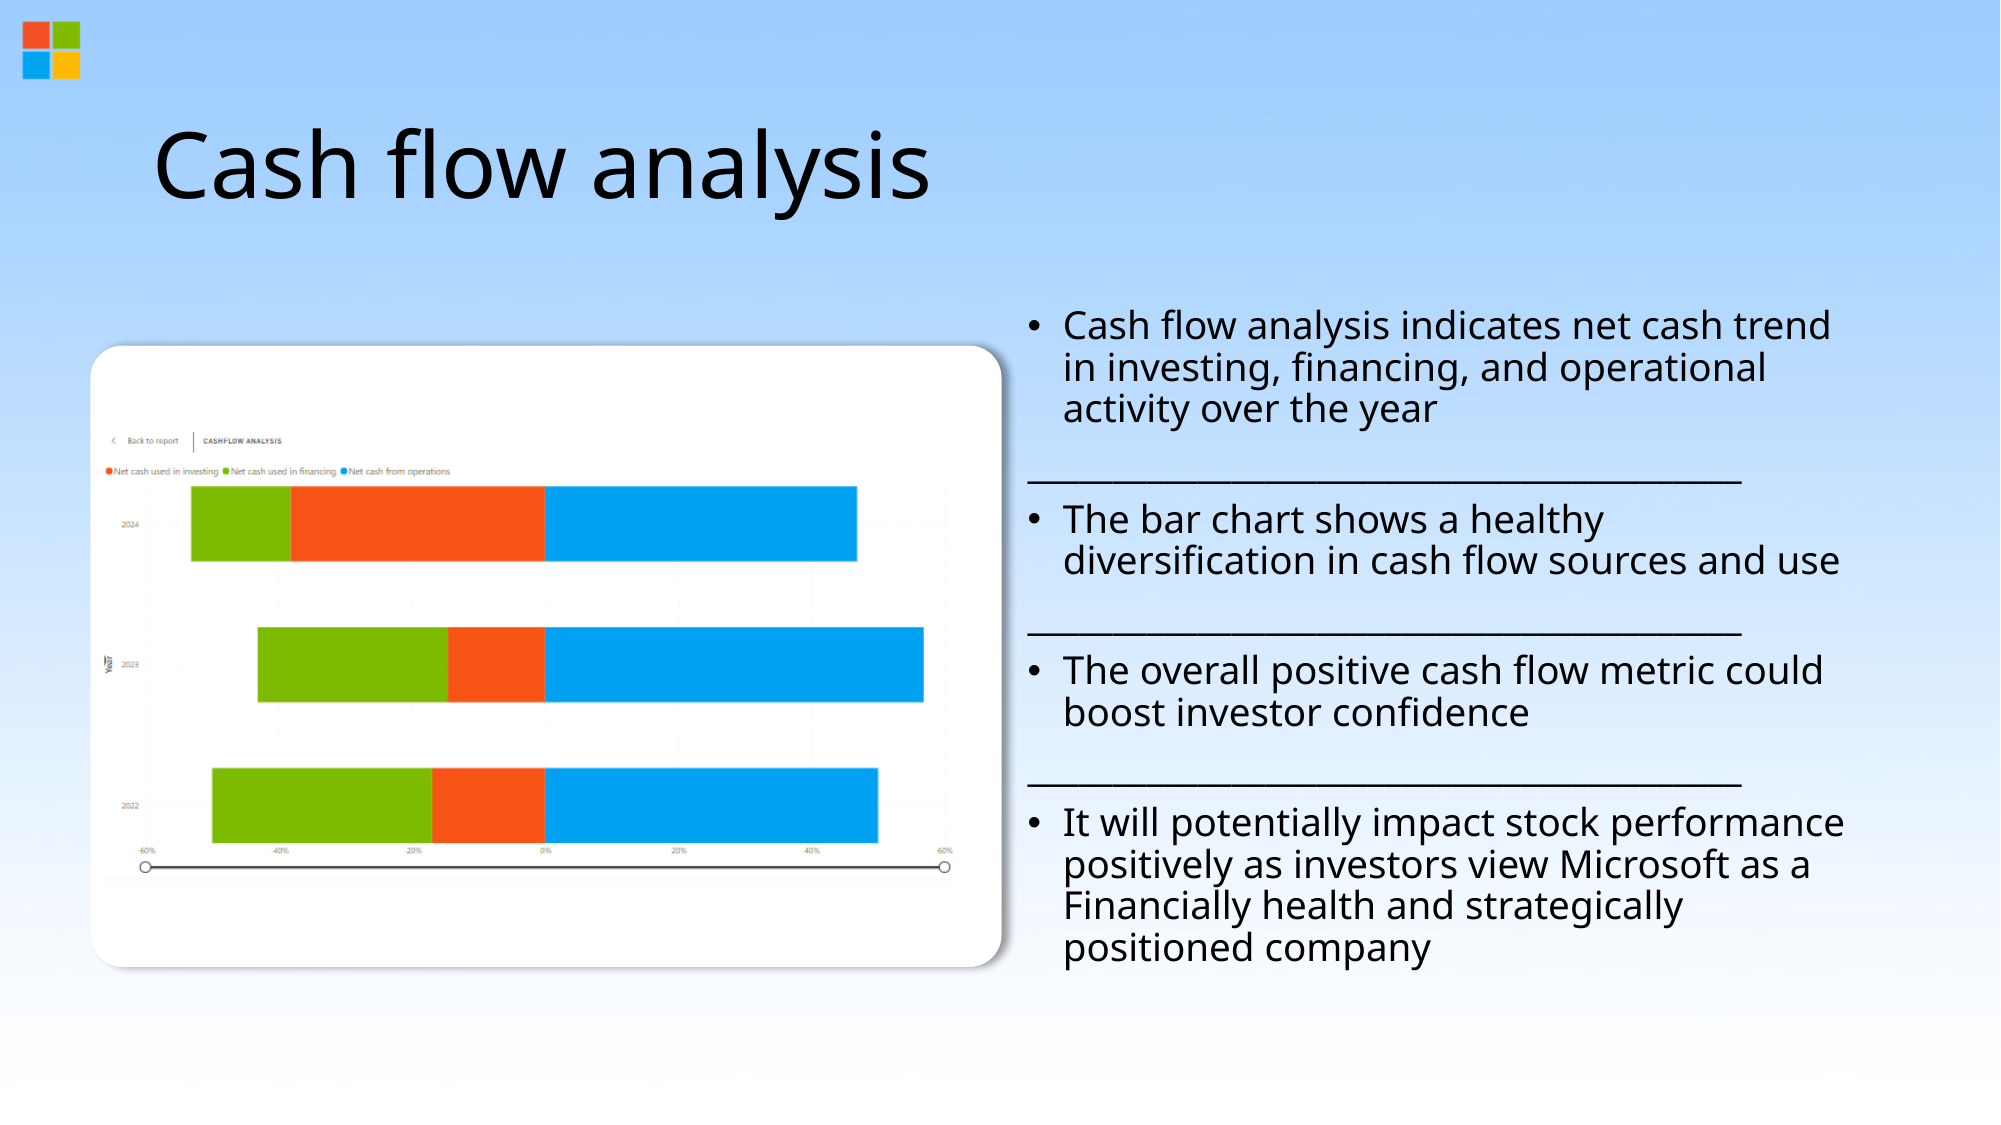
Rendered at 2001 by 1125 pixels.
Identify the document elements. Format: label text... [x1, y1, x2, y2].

picture [0, 0, 2001, 1125]
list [103, 431, 955, 882]
title Cash flow analysis [137, 59, 1863, 278]
text_box [90, 345, 1002, 967]
list Cash flow analysis indicates net cash trend in investing, financing, and operational activity over the year __________________________________________ The bar chart shows a healthy diversification in cash flow sources and use __________________________________________ The overall positive cash flow metric could boost investor confidence __________________________________________ It will potentially impact stock performance positively as investors view Microsoft as a Financially health and strategically positioned company [1012, 299, 1863, 1014]
